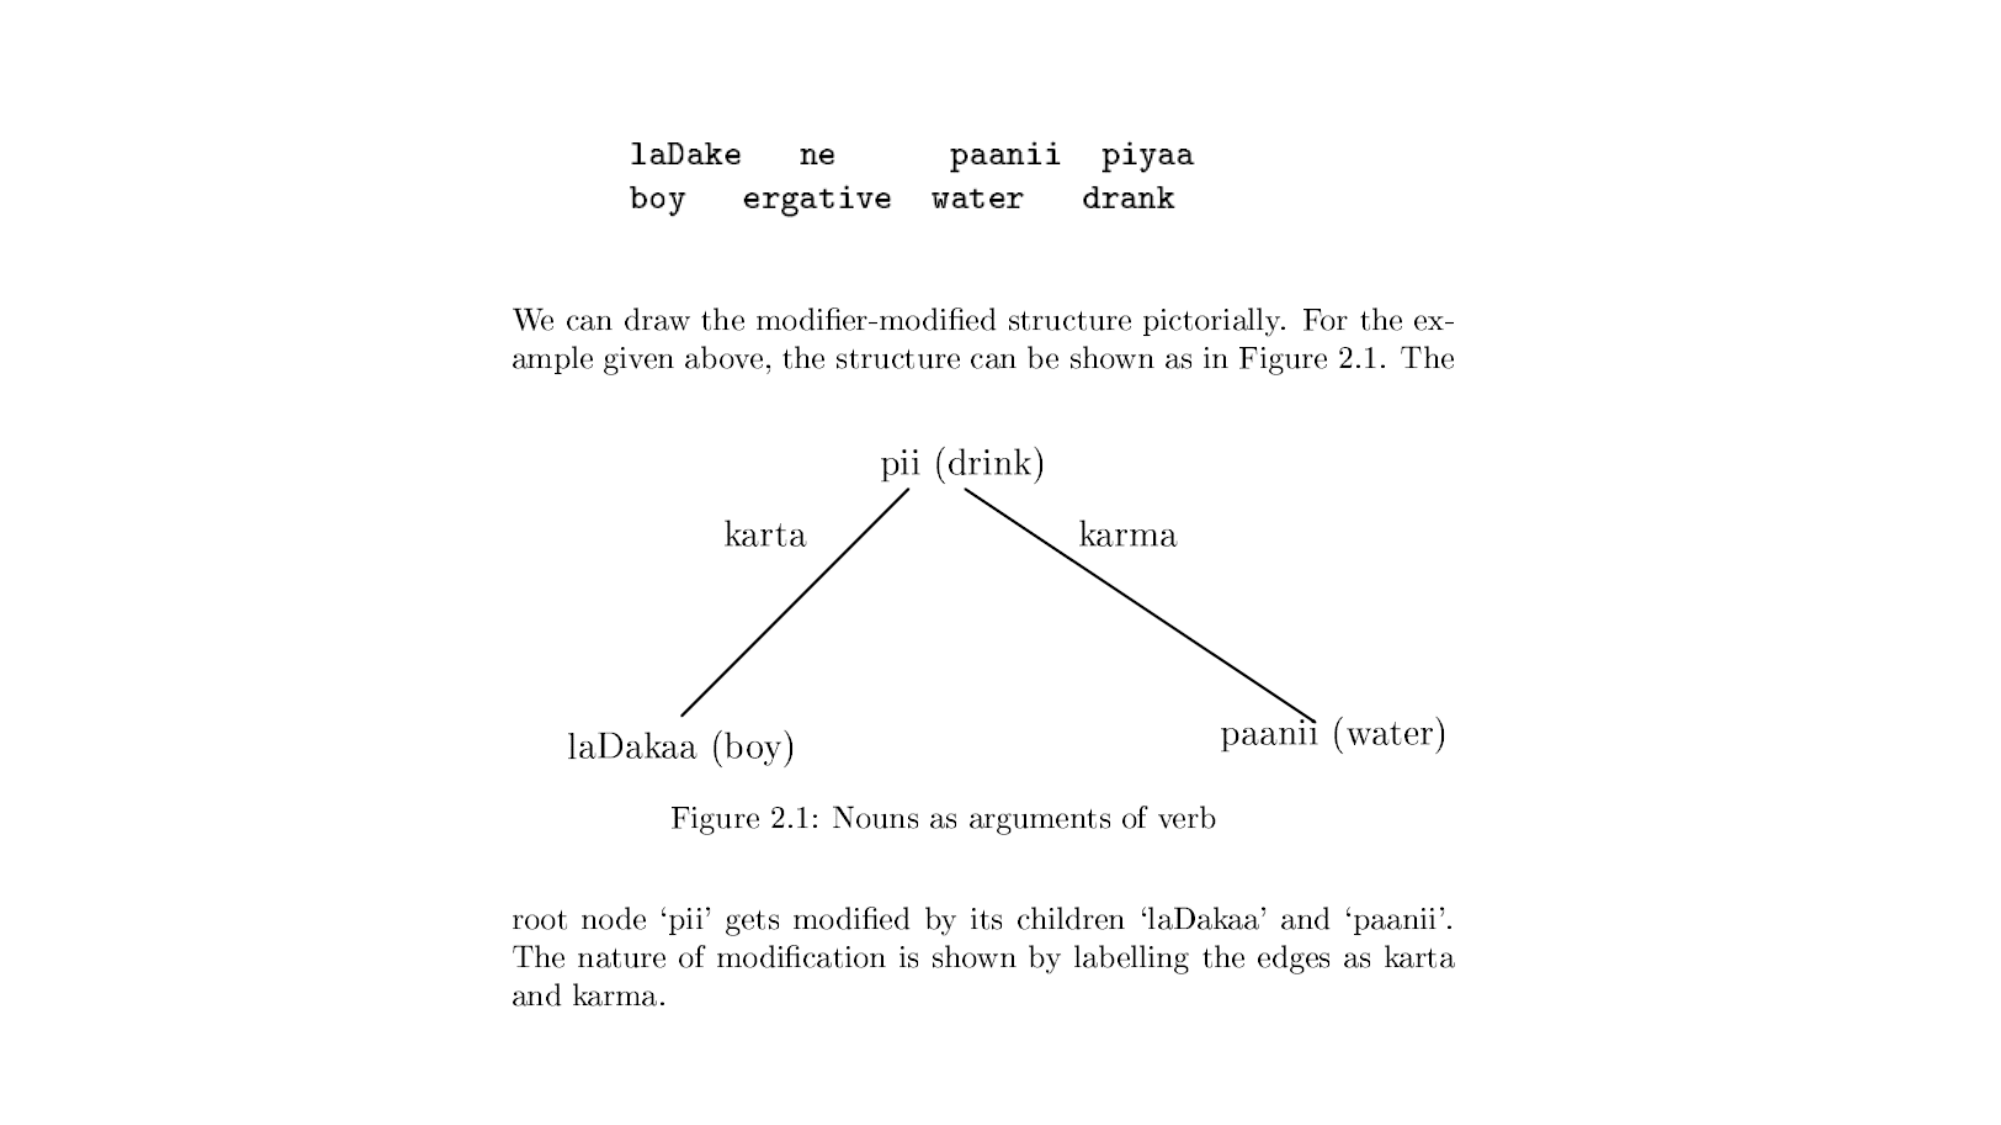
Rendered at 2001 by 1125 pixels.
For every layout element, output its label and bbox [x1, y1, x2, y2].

picture [591, 113, 1212, 225]
list [487, 299, 1513, 1014]
